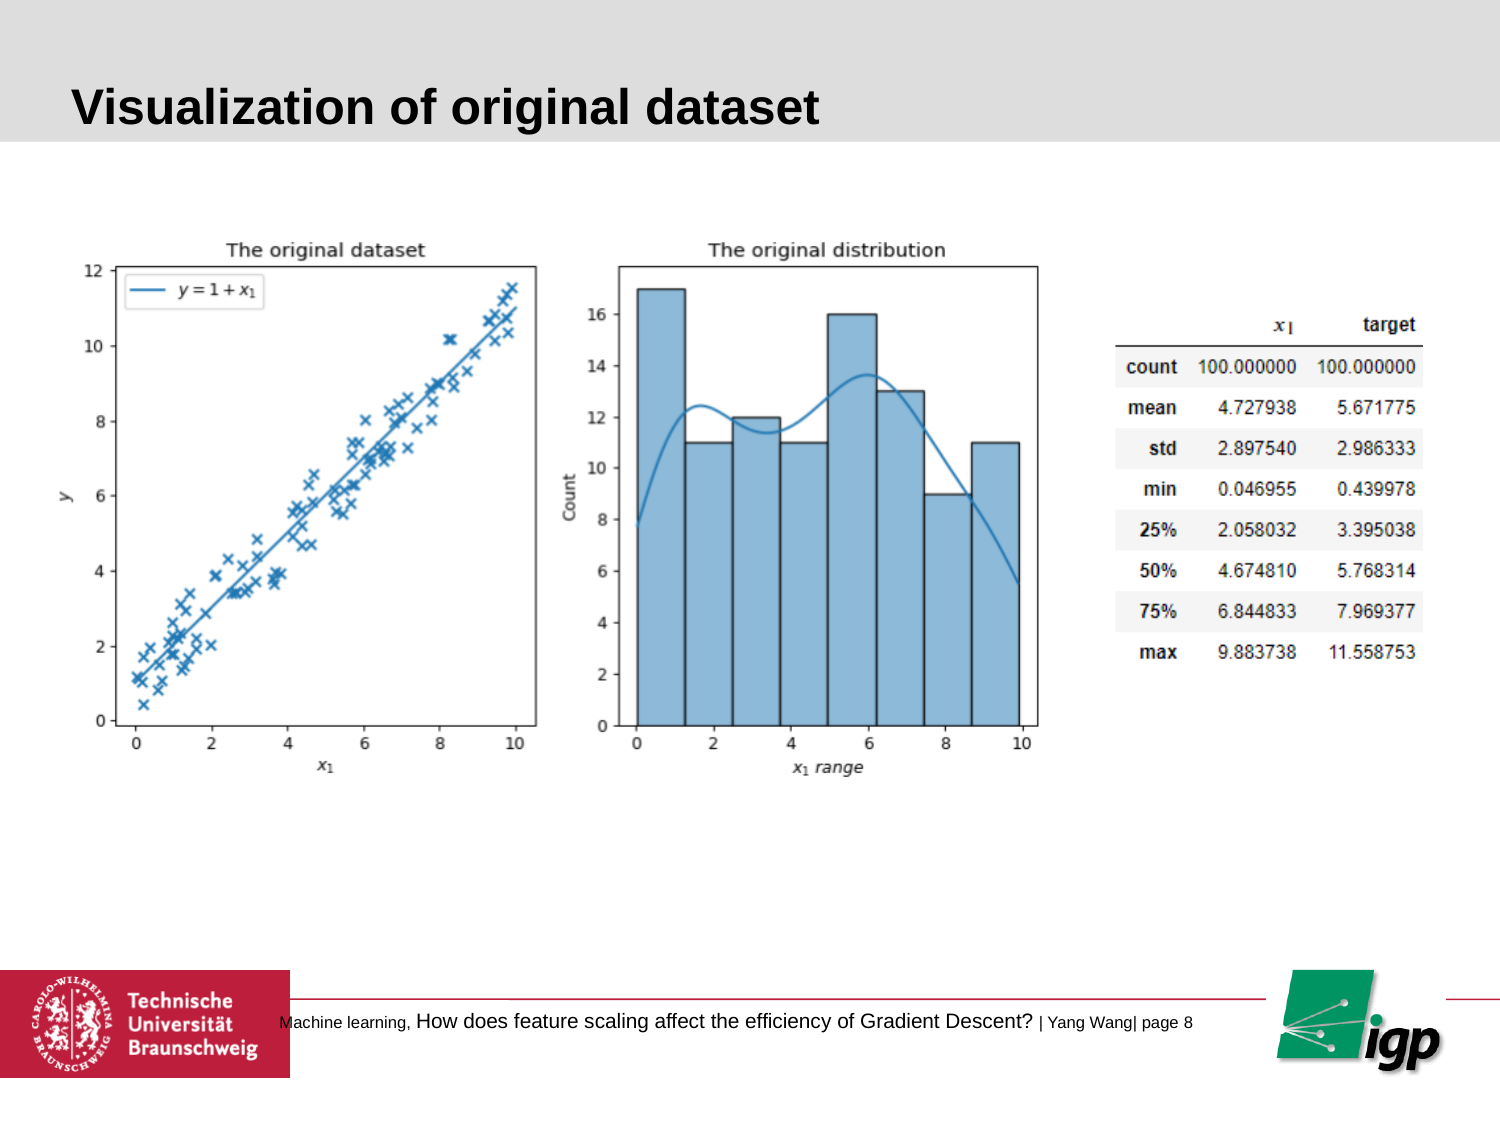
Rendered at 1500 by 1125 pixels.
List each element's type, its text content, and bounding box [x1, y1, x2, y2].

picture [1111, 311, 1423, 670]
picture [48, 237, 1065, 781]
title Visualization of original dataset [70, 17, 1445, 135]
picture [1266, 960, 1446, 1078]
picture [0, 970, 290, 1078]
